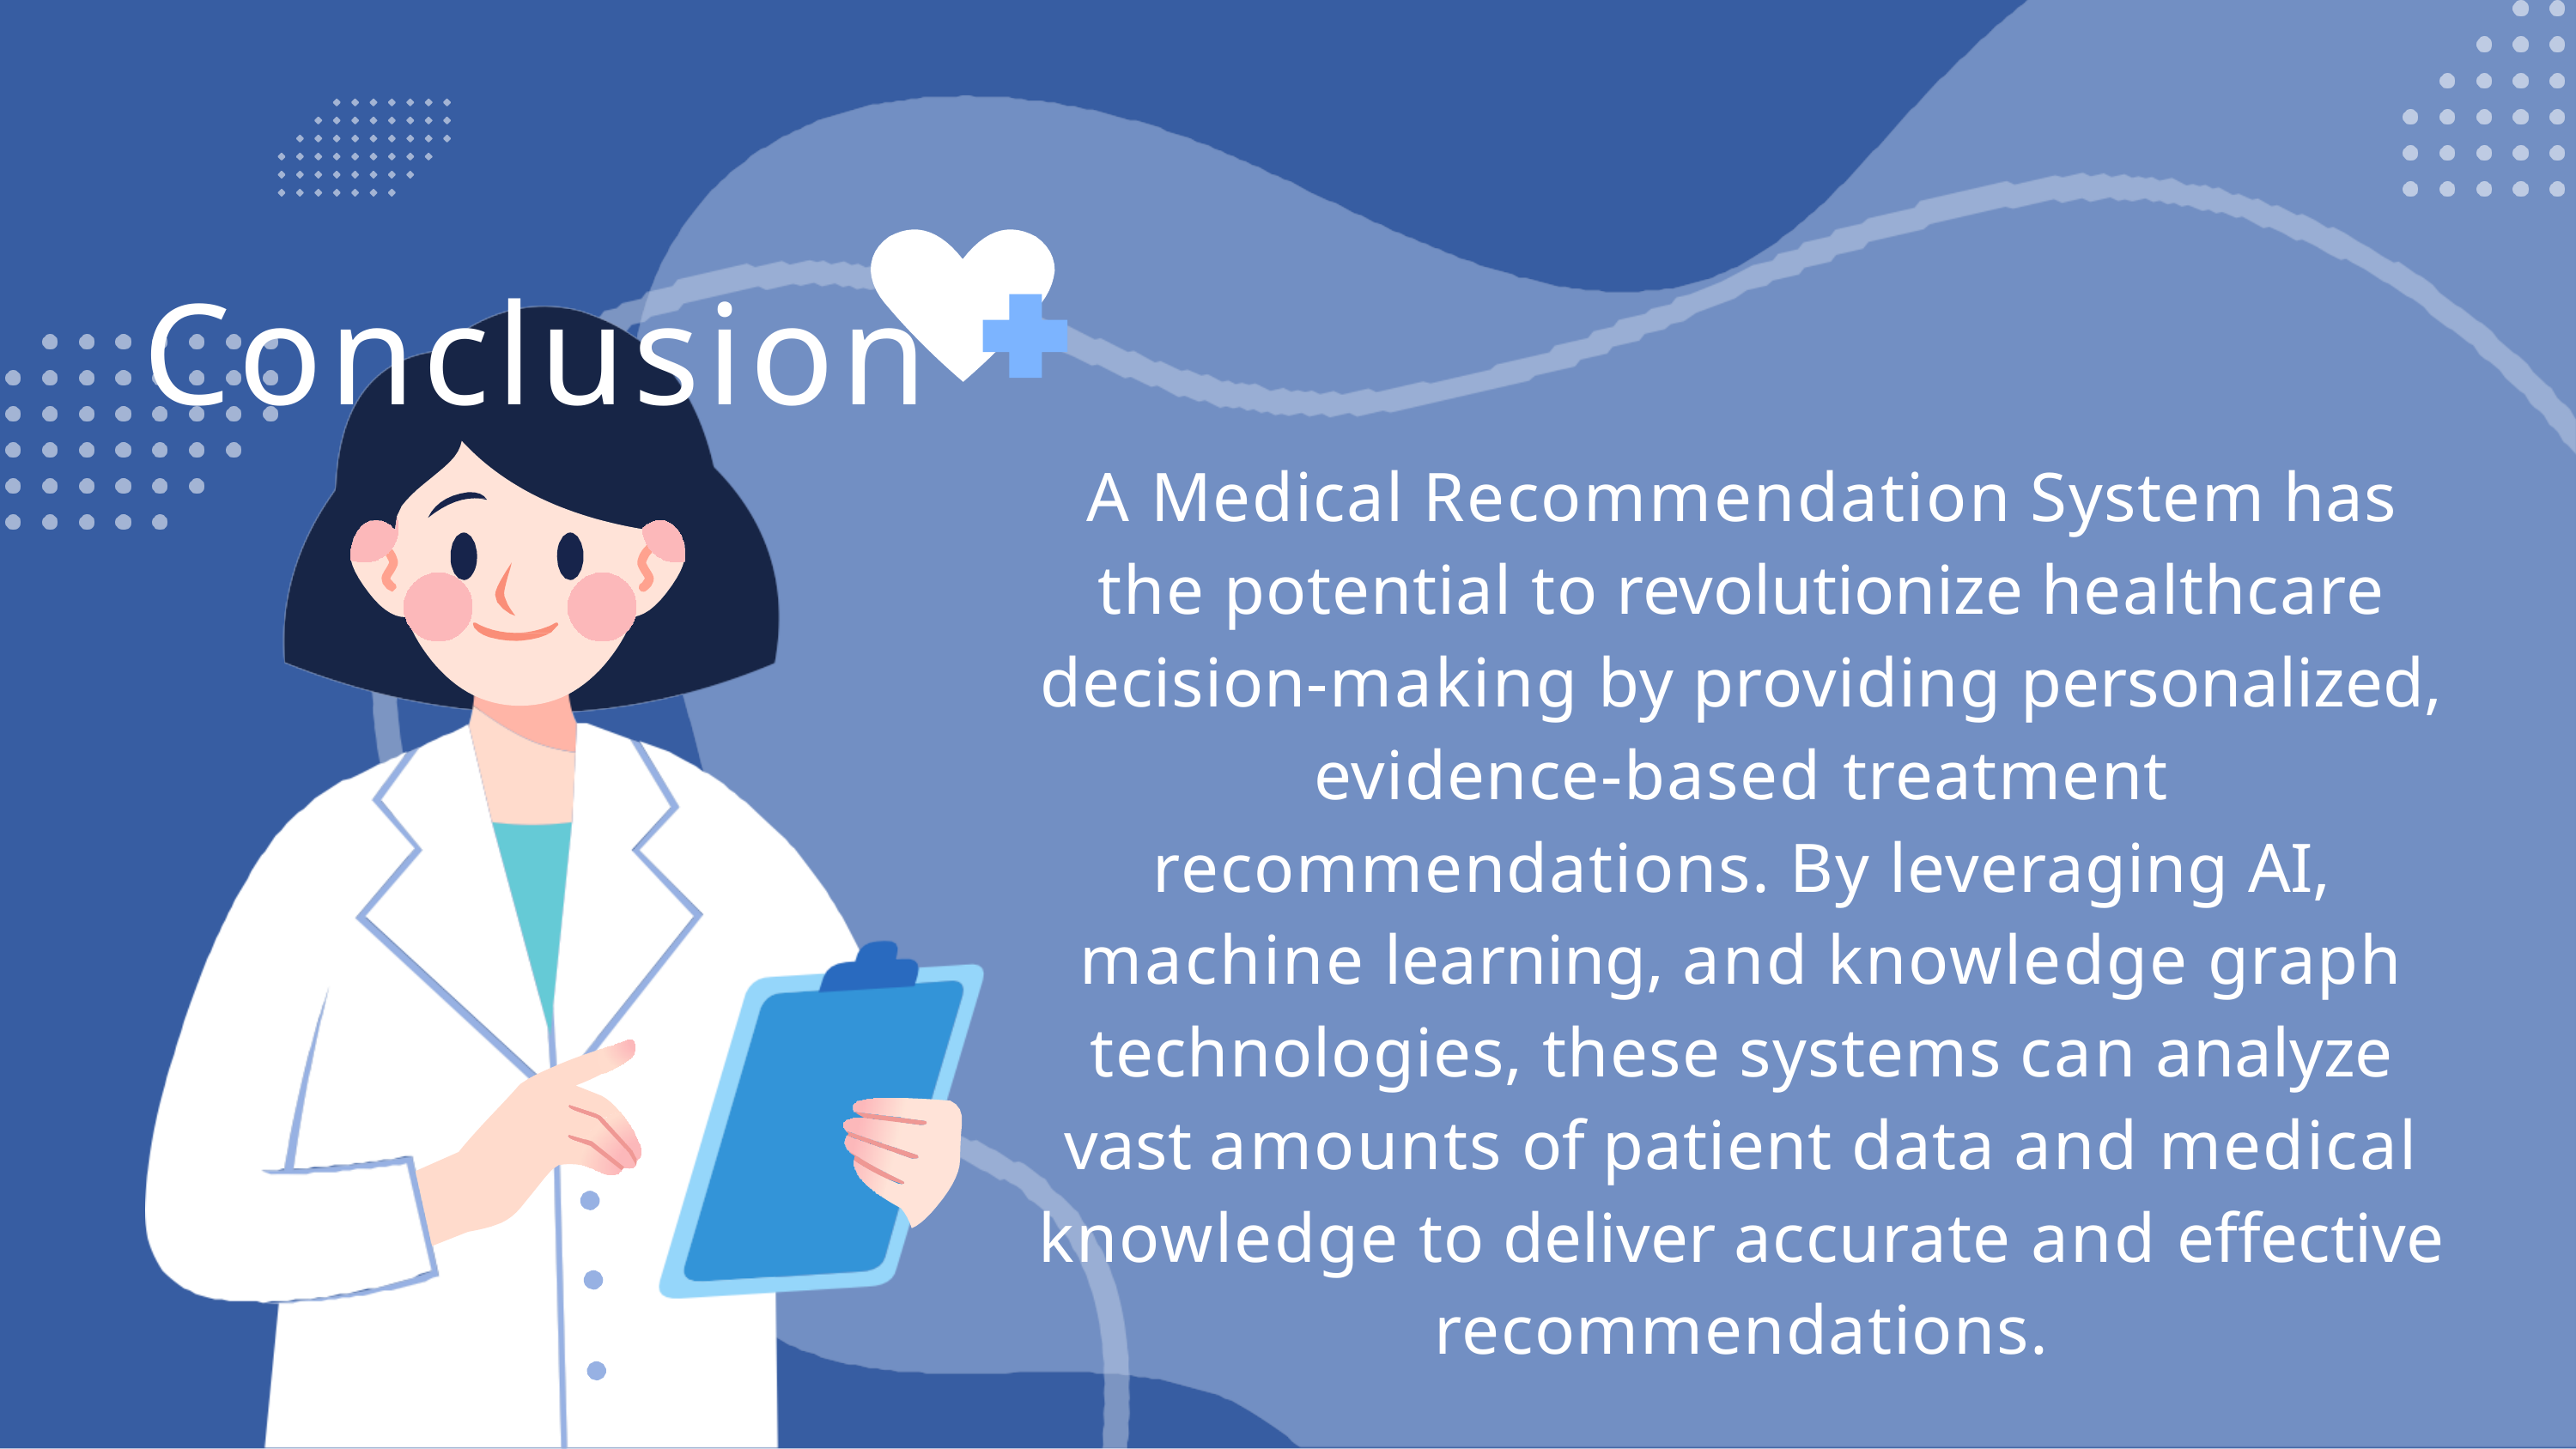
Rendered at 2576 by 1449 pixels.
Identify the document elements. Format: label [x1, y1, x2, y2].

picture [78, 478, 94, 494]
picture [5, 442, 21, 458]
picture [115, 514, 131, 530]
picture [41, 442, 58, 458]
picture [5, 370, 21, 385]
picture [115, 478, 131, 494]
picture [5, 478, 21, 494]
picture [78, 334, 94, 349]
picture [78, 514, 94, 530]
picture [41, 334, 58, 349]
picture [115, 442, 131, 458]
picture [41, 478, 58, 494]
text_box [144, 0, 2576, 1449]
picture [115, 406, 131, 421]
picture [78, 370, 94, 385]
picture [115, 334, 131, 349]
picture [78, 406, 94, 421]
picture [41, 370, 58, 385]
picture [5, 514, 21, 530]
picture [41, 406, 58, 421]
picture [5, 406, 21, 421]
picture [41, 514, 58, 530]
picture [115, 370, 131, 385]
picture [78, 442, 94, 458]
text_box [152, 0, 2566, 530]
